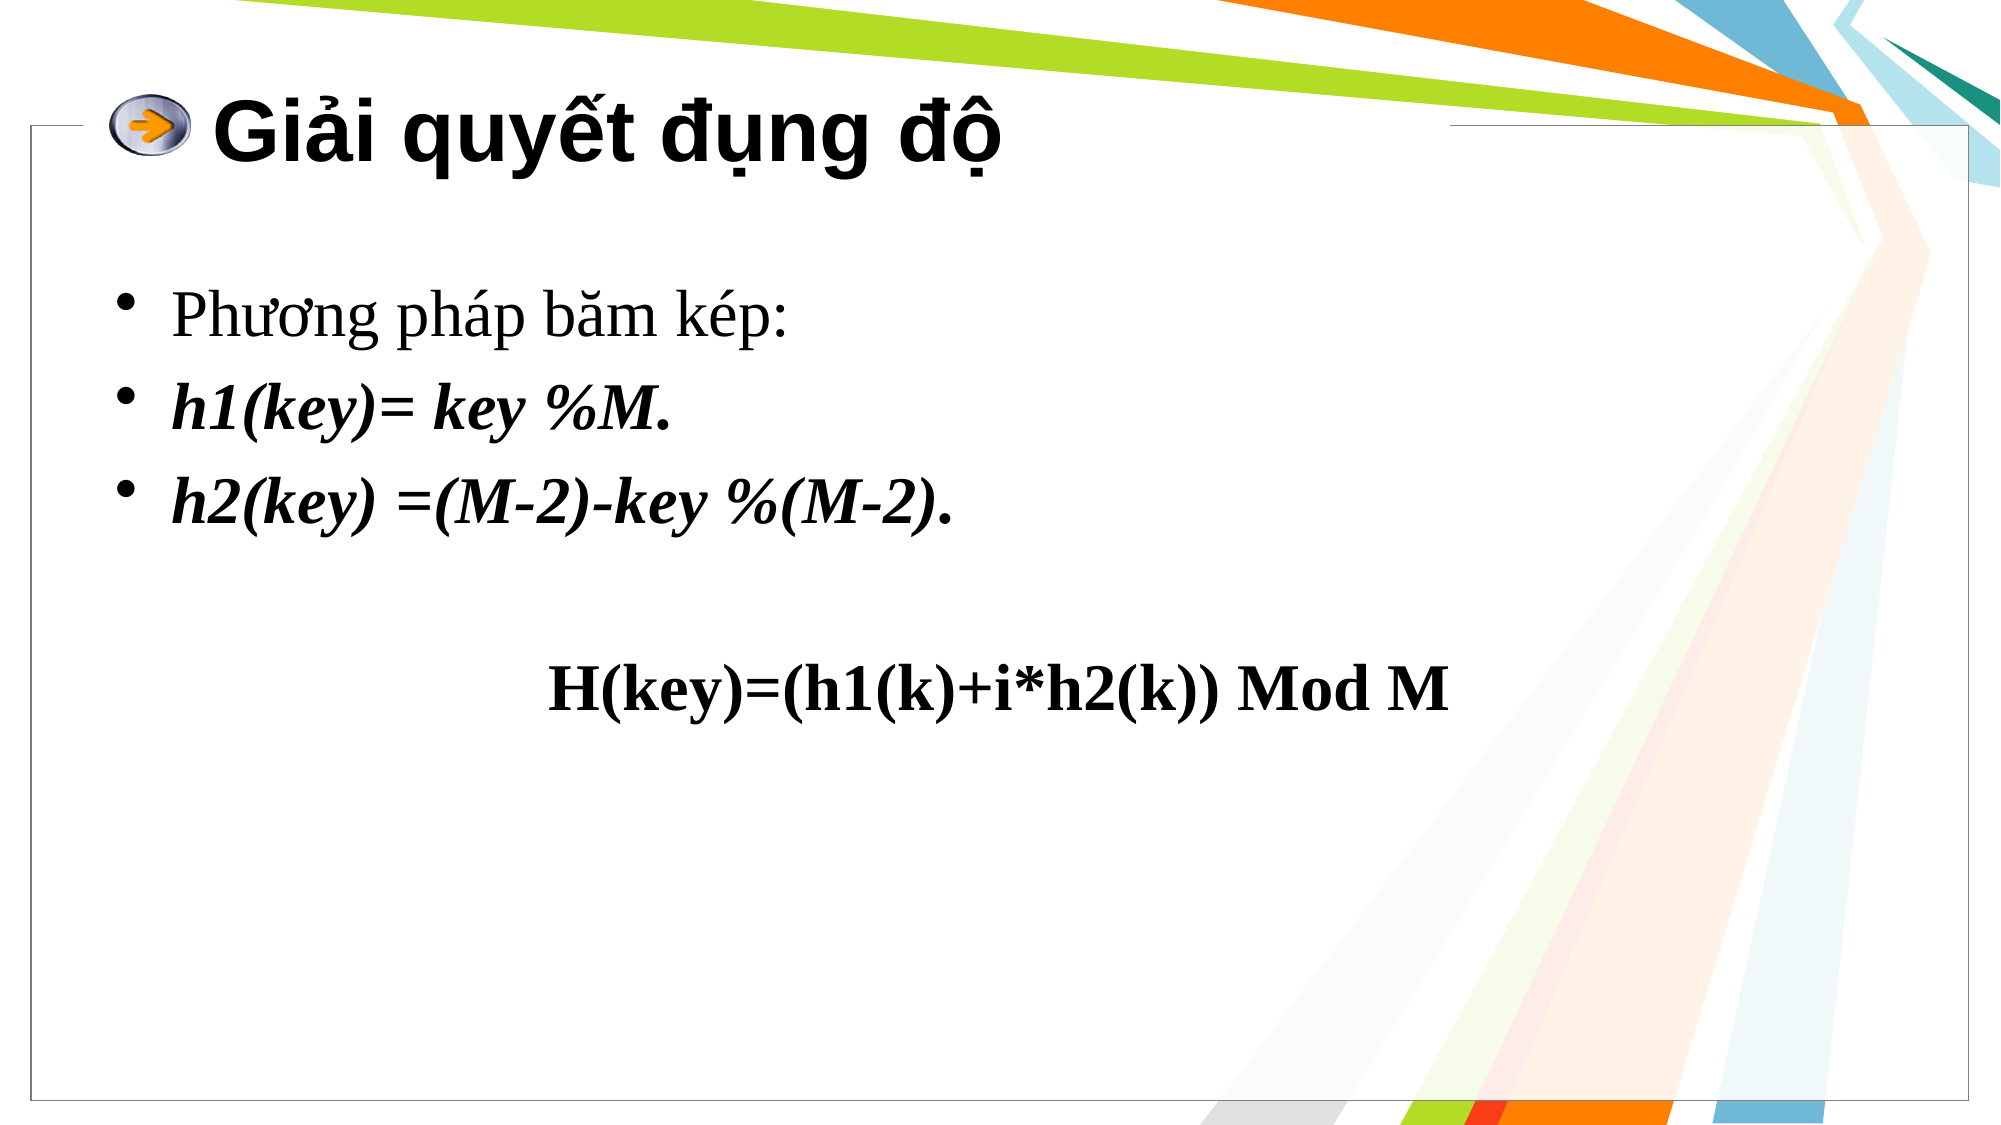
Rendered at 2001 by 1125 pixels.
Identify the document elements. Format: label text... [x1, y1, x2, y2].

picture [109, 94, 191, 156]
title Giải quyết đụng độ [197, 32, 1577, 220]
list Phương pháp băm kép: h1(key)= key %M. h2(key) =(M-2)-key %(M-2). H(key)=(h1(k)+i*h2(k)) Mod M [99, 262, 1900, 1005]
